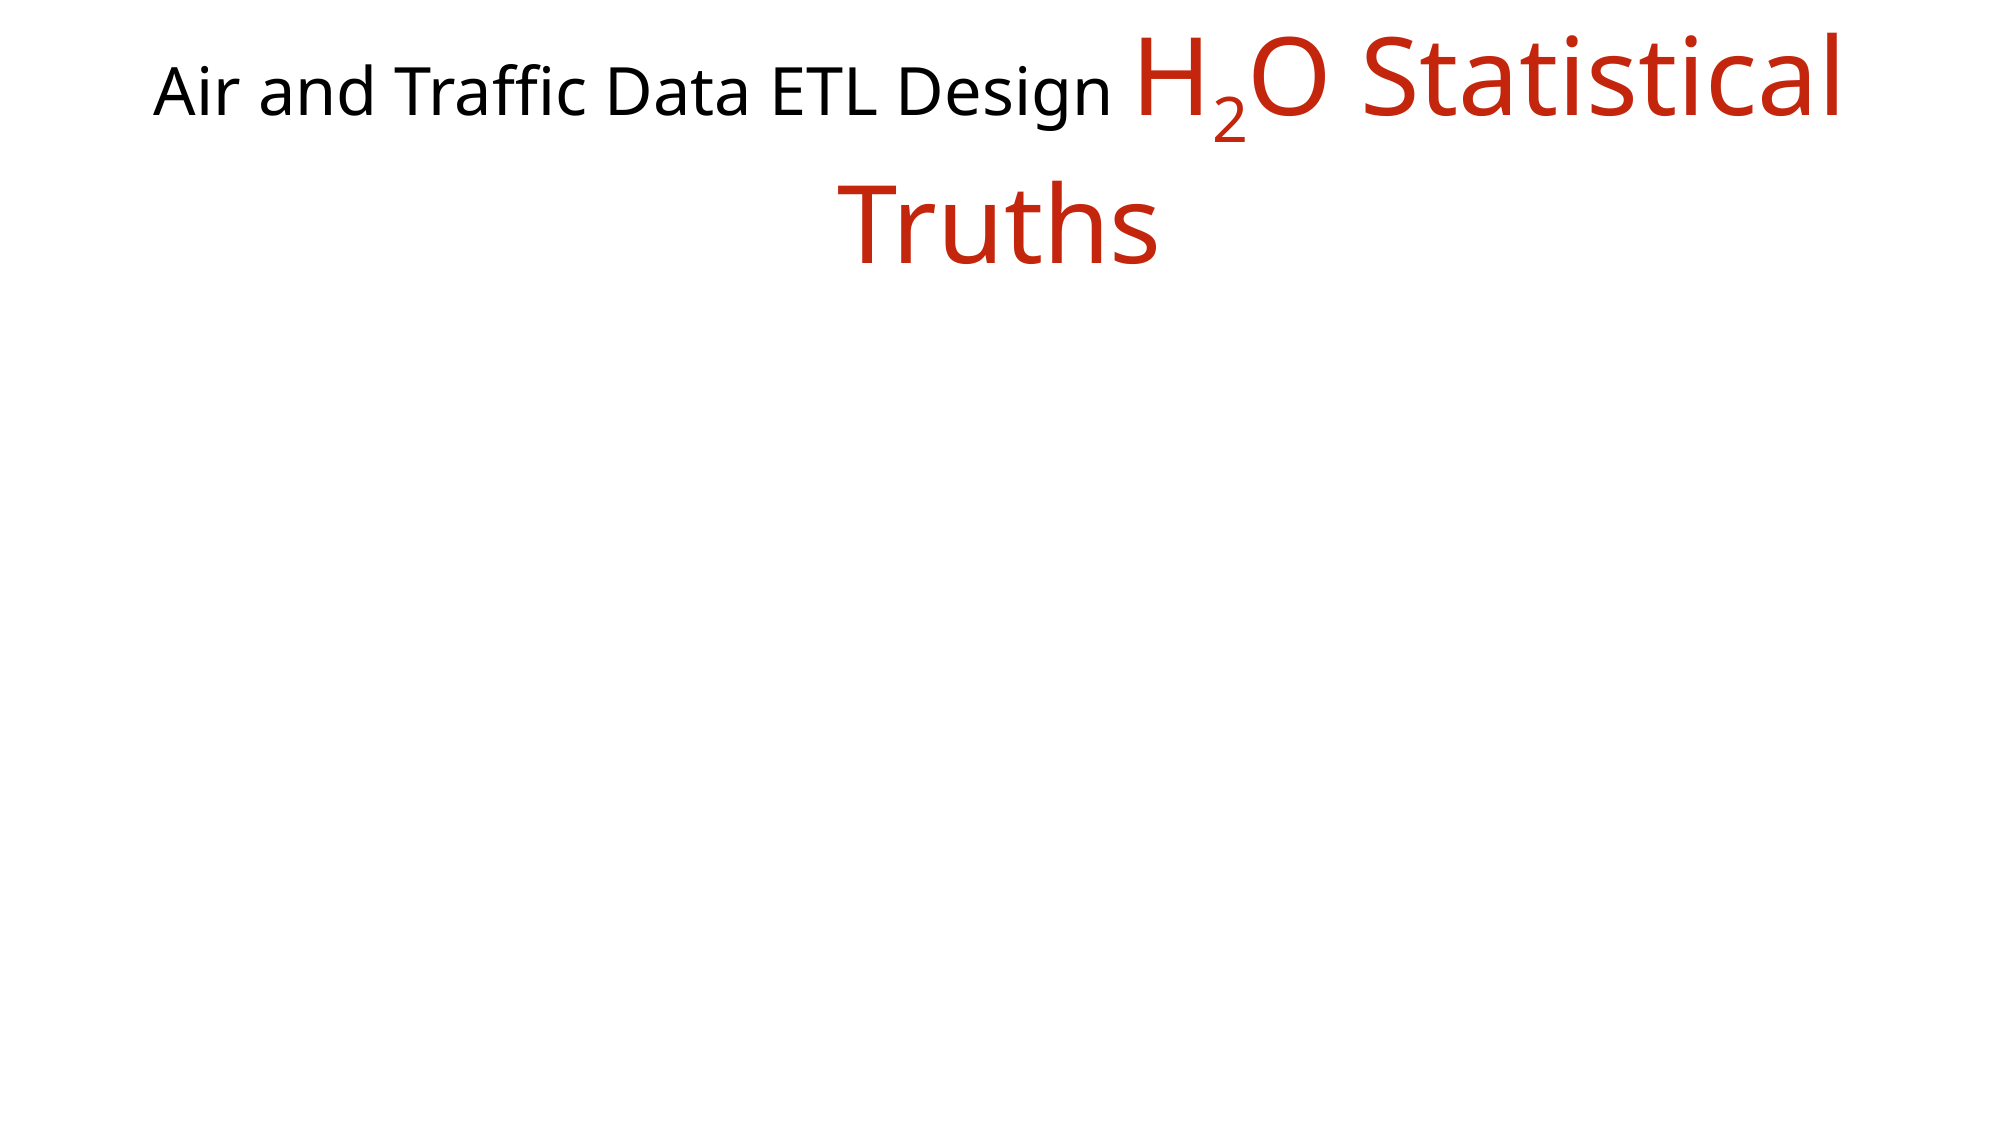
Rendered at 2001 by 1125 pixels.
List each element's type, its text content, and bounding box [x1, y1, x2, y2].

text_box Air and Traffic Data ETL Design H2O Statistical Truths [24, 0, 1976, 293]
